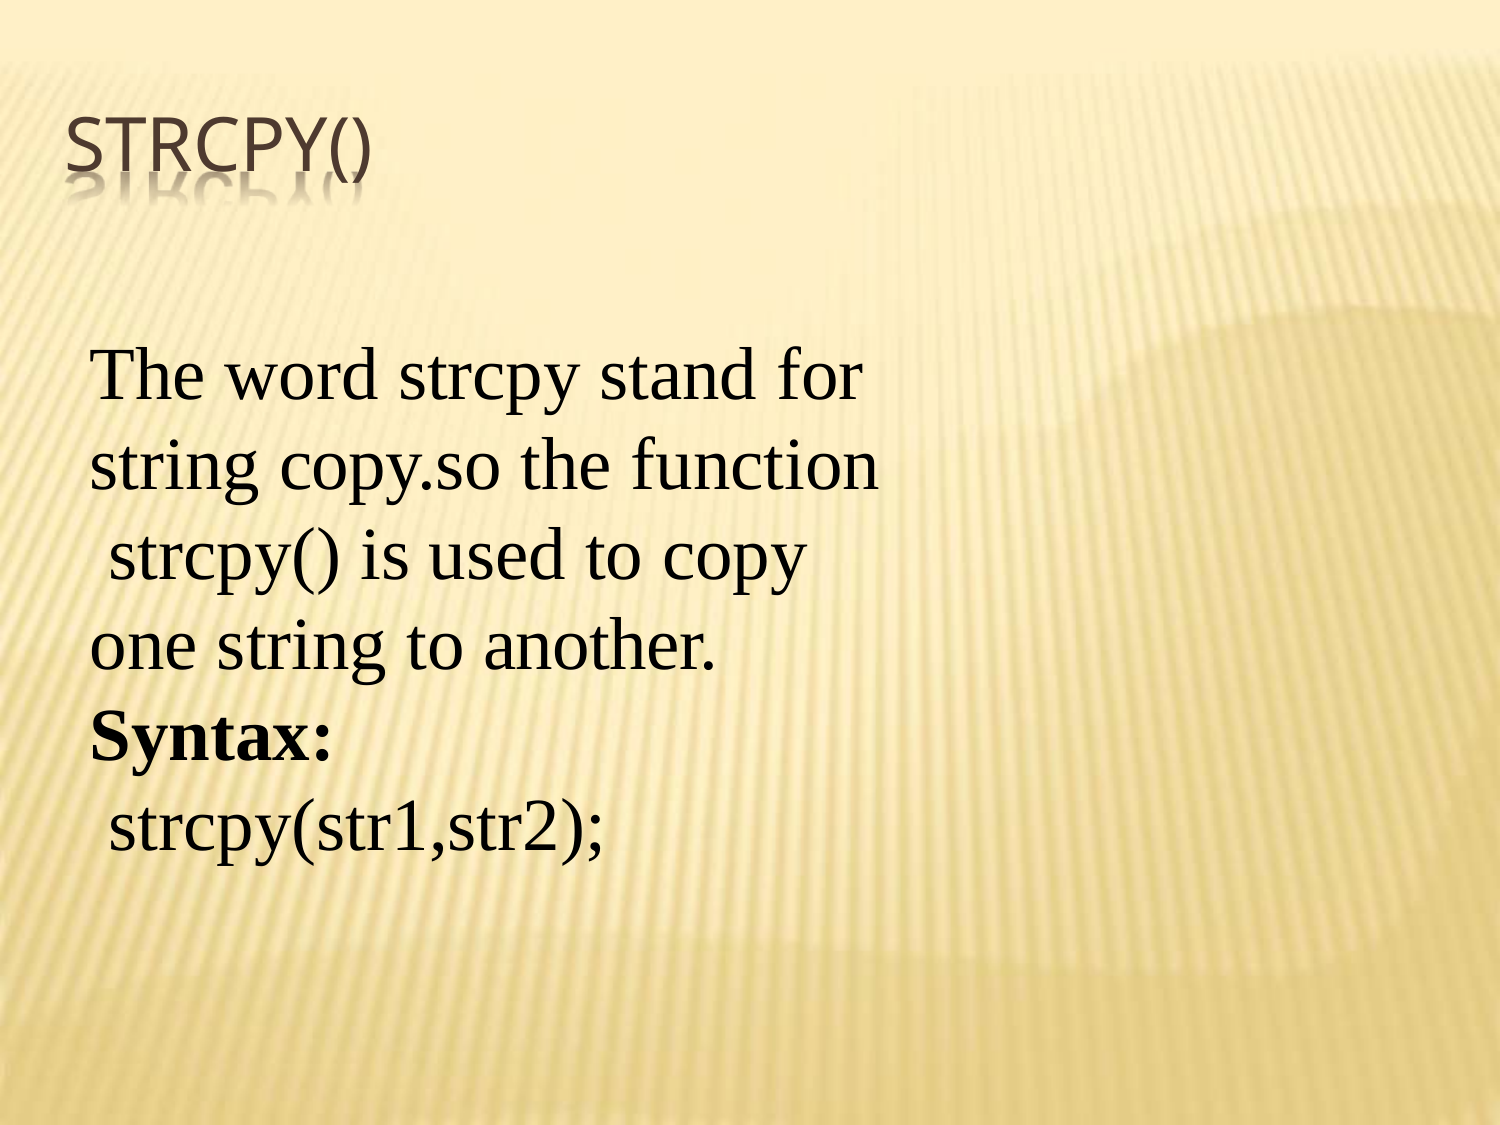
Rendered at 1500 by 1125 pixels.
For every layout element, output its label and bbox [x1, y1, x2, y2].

text_box [0, 0, 1500, 1125]
